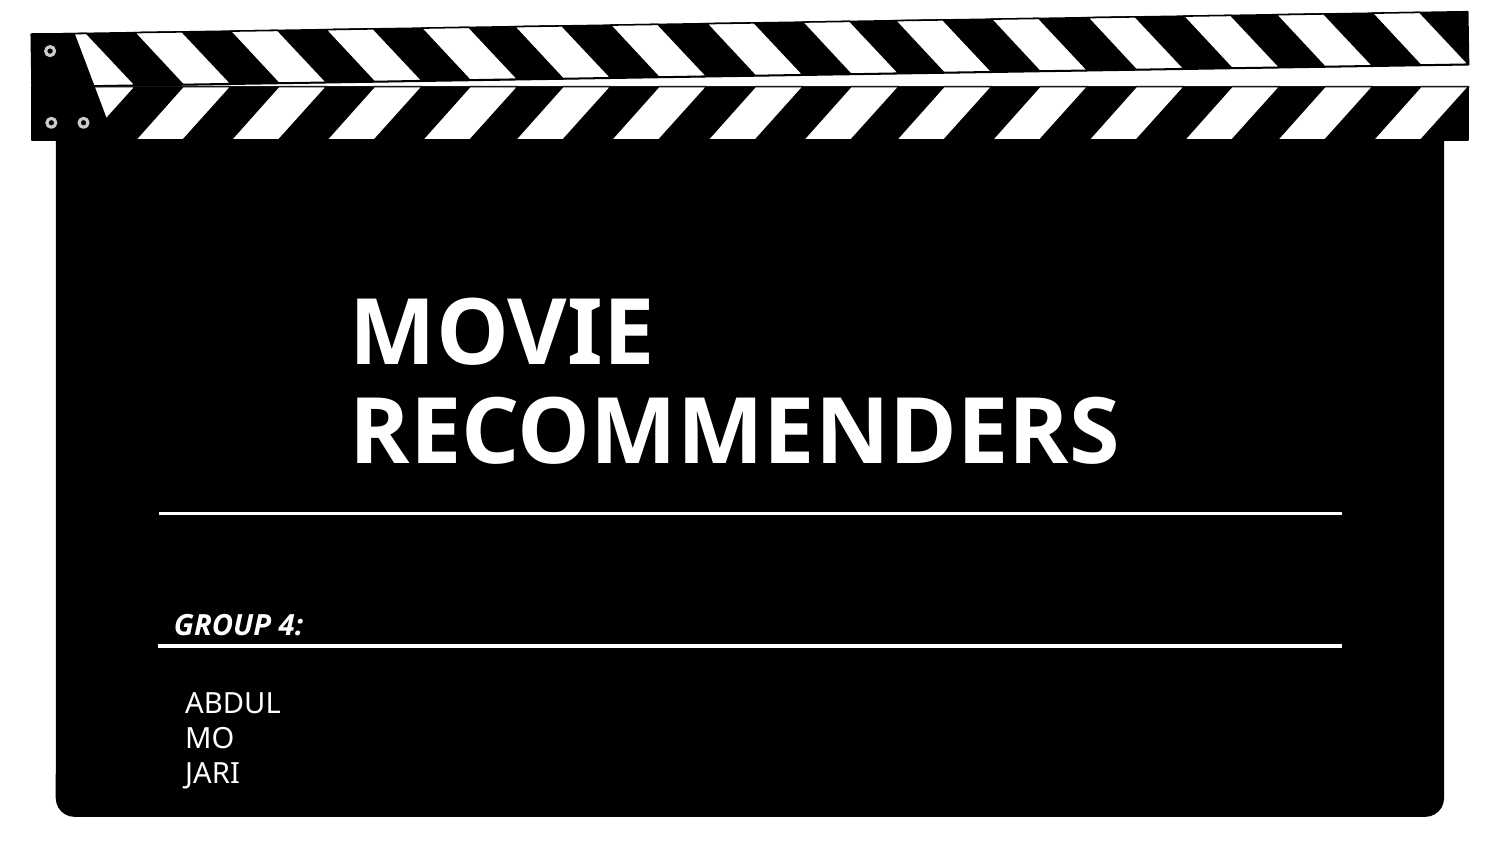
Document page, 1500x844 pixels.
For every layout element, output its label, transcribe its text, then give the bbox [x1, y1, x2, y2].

text_box ABDUL MO JARI [170, 669, 337, 805]
title MOVIE RECOMMENDERS [334, 166, 1336, 499]
text_box GROUP 4: [158, 591, 326, 644]
